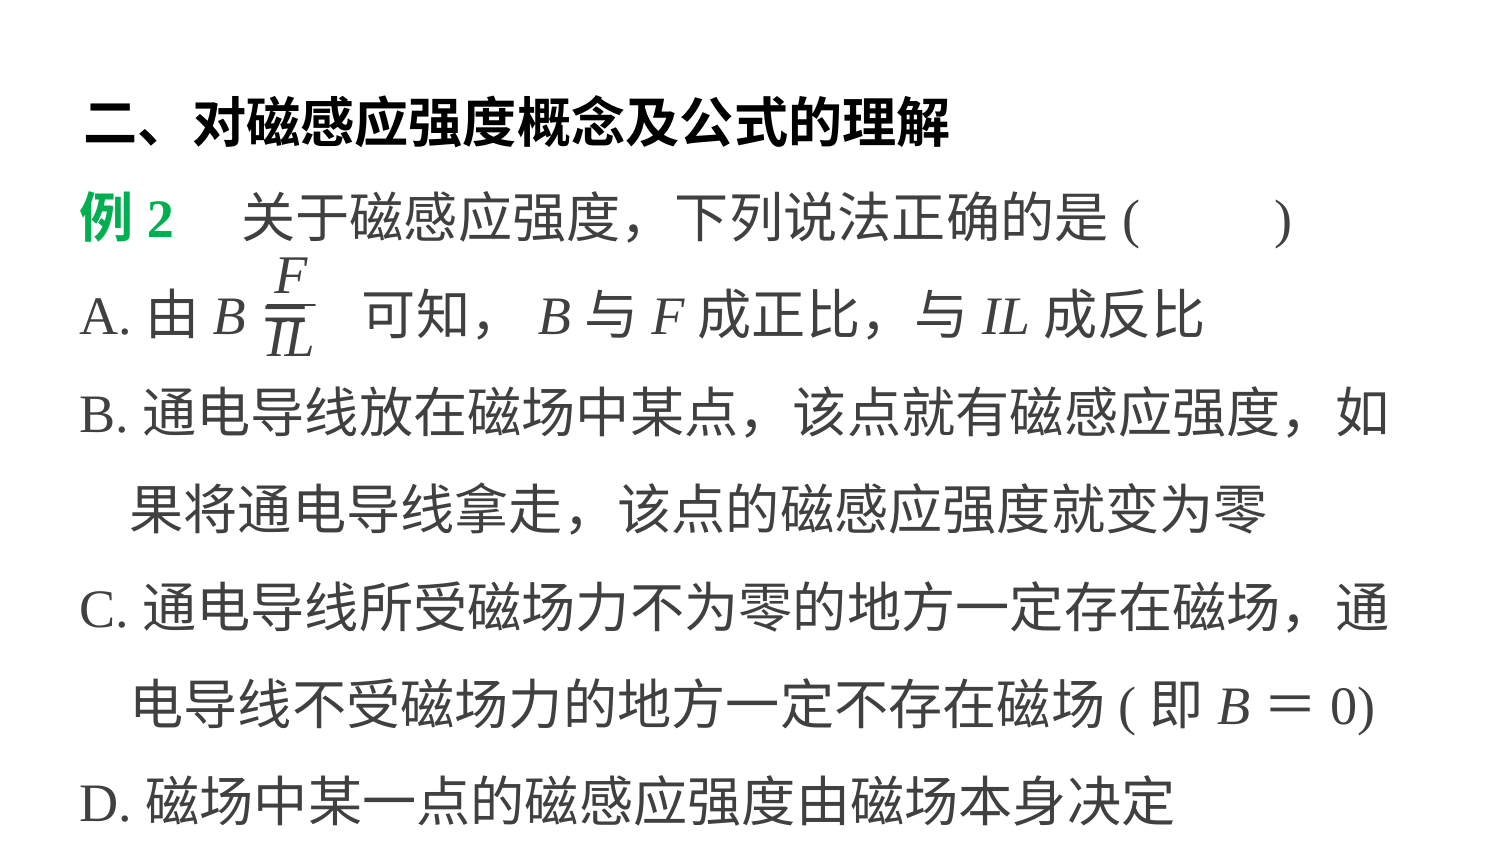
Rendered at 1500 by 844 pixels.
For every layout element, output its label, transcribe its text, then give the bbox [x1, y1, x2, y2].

text_box 例2 关于磁感应强度，下列说法正确的是( ) A.由B＝ 可知，B与F成正比，与IL成反比 B.通电导线放在磁场中某点，该点就有磁感应强度，如 果将通电导线拿走，该点的磁感应强度就变为零 C.通电导线所受磁场力不为零的地方一定存在磁场，通 电导线不受磁场力的地方一定不存在磁场(即B＝0) D.磁场中某一点的磁感应强度由磁场本身决定 [64, 143, 1436, 841]
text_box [266, 240, 359, 387]
text_box 二、对磁感应强度概念及公式的理解 [68, 48, 967, 143]
